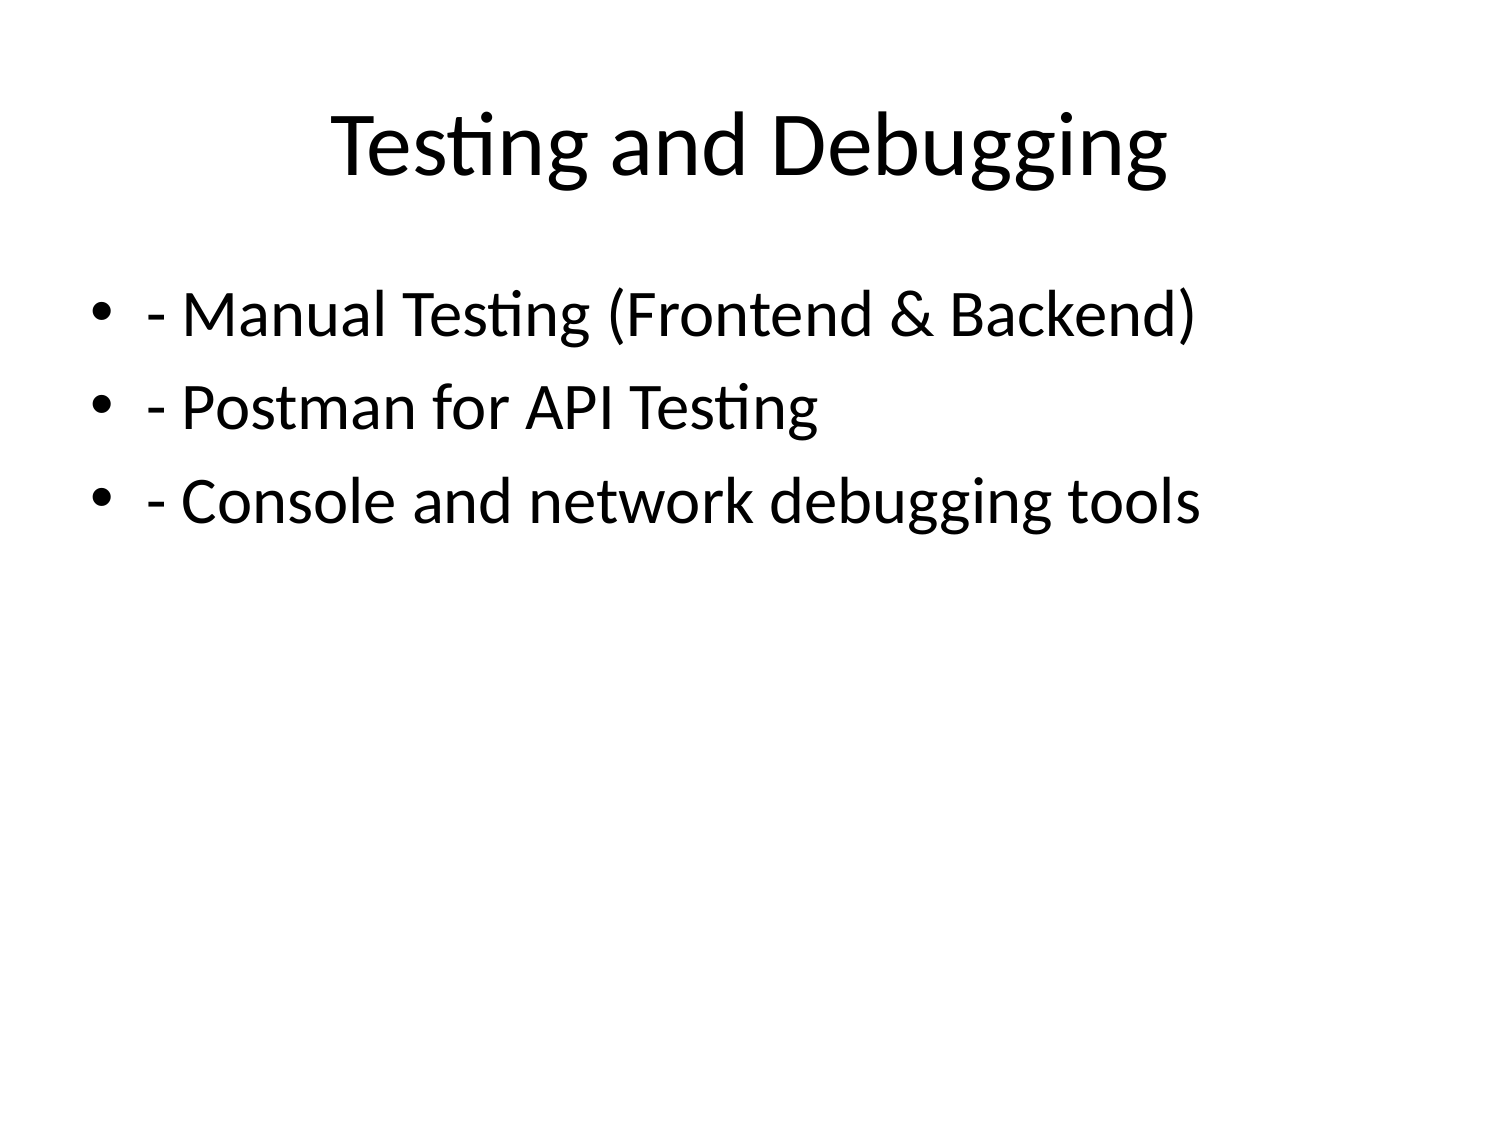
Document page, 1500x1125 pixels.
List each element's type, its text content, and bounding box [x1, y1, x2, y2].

list - Manual Testing (Frontend & Backend) - Postman for API Testing - Console and network debugging tools [75, 262, 1425, 1005]
title Testing and Debugging [75, 45, 1425, 233]
